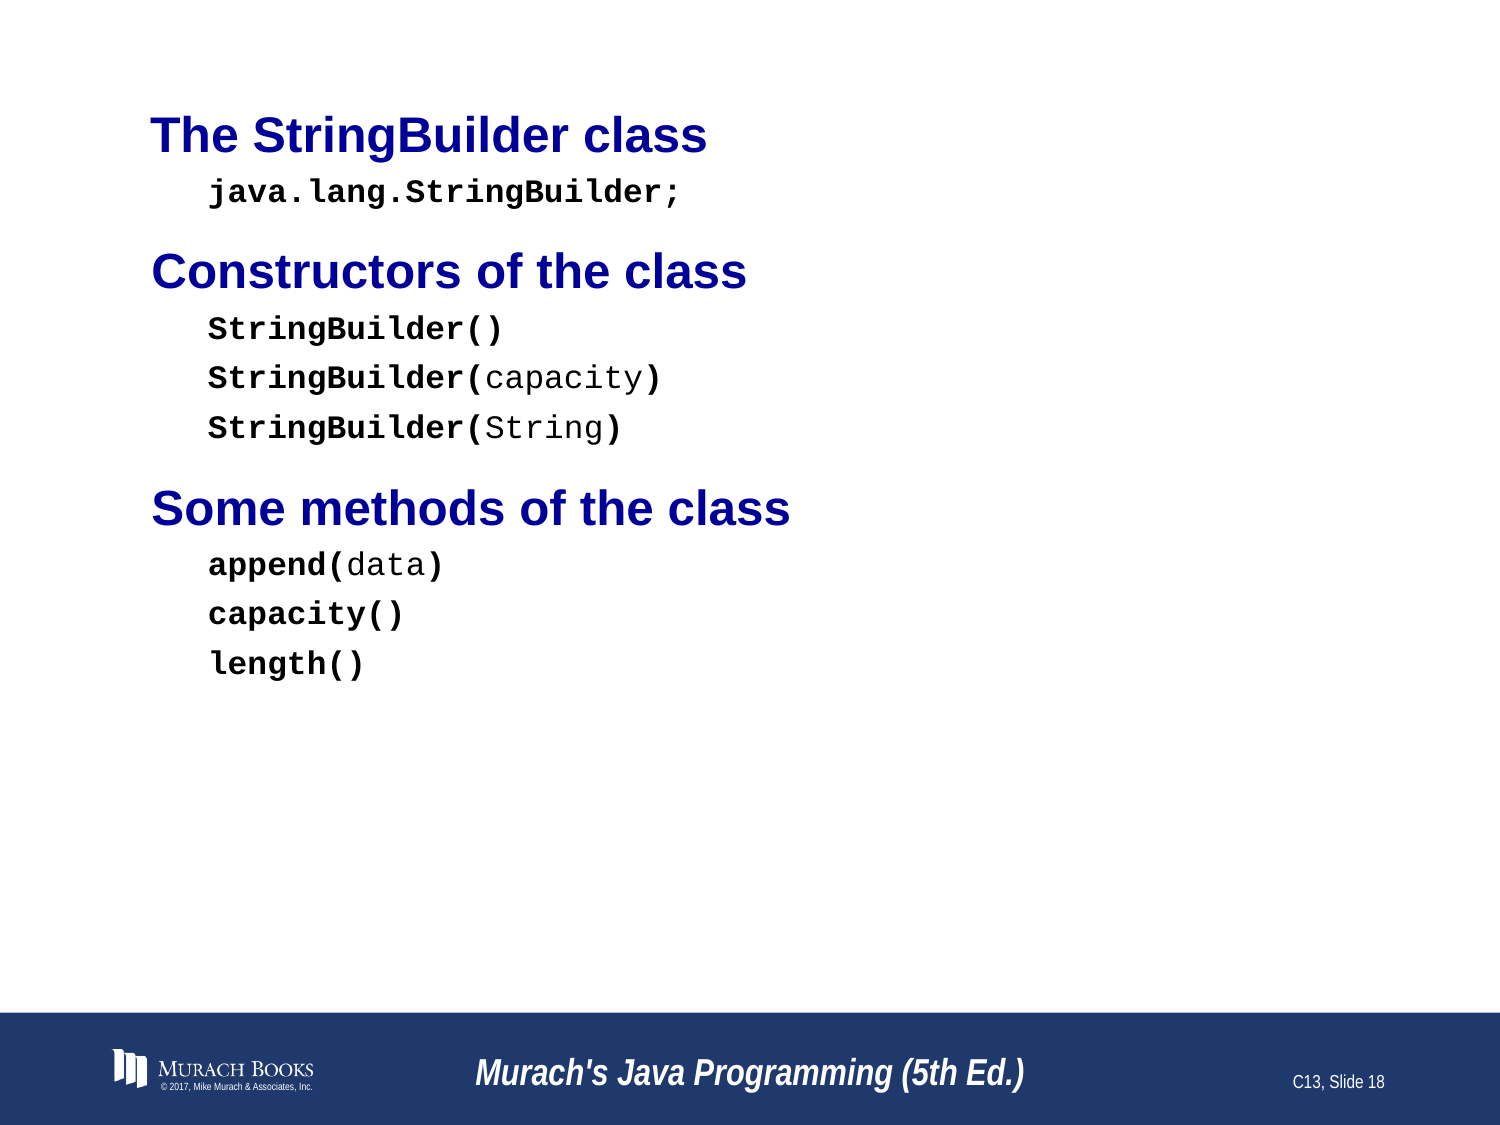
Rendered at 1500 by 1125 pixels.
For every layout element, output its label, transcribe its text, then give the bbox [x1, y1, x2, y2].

footer © 2017, Mike Murach & Associates, Inc. [12, 1025, 463, 1100]
slide_number C13, Slide 18 [1087, 1025, 1400, 1100]
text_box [151, 174, 1337, 698]
title The StringBuilder class [150, 102, 1350, 164]
slide_number Murach's Java Programming (5th Ed.) [463, 1025, 1050, 1100]
